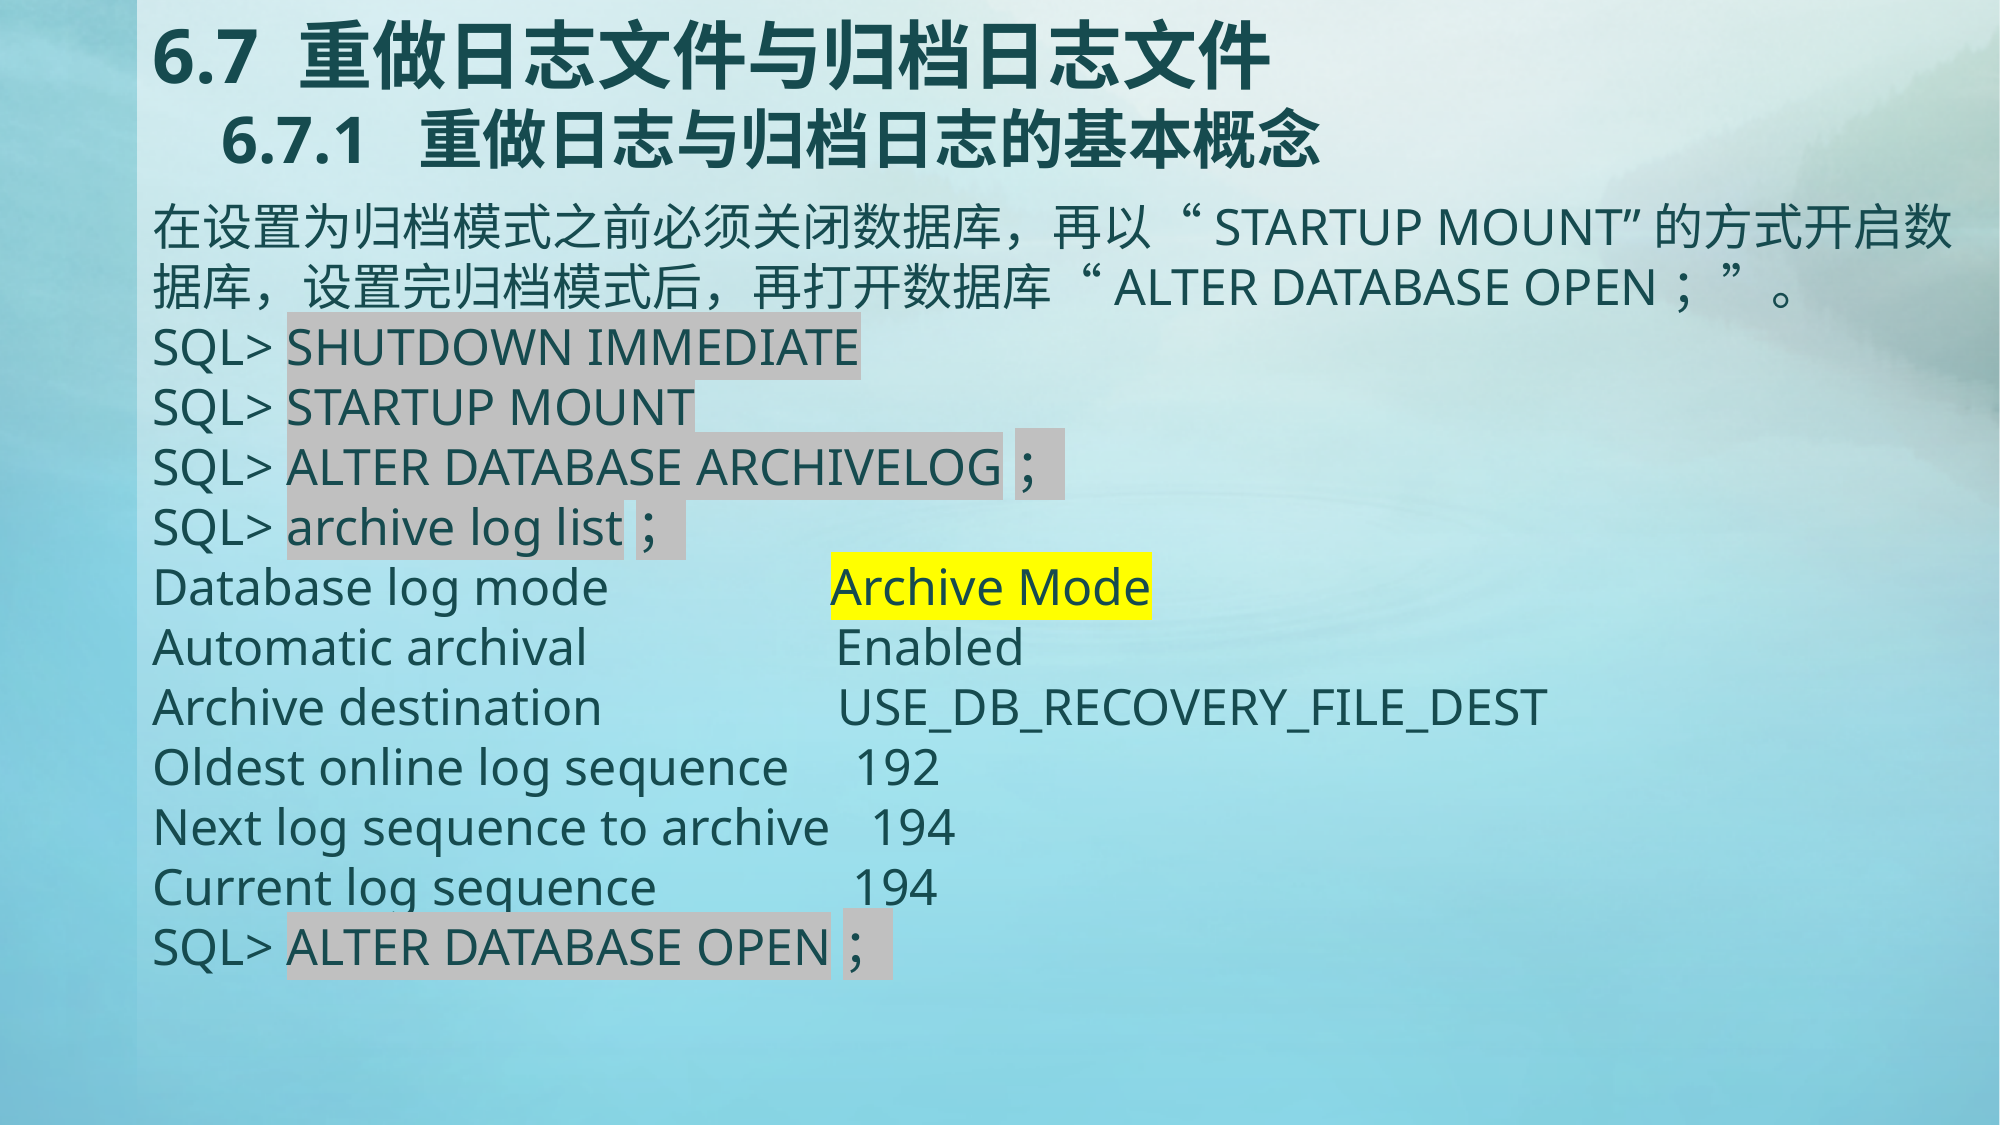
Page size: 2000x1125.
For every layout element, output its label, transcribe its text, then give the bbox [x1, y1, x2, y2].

picture [0, 0, 2000, 1125]
list 在设置为归档模式之前必须关闭数据库，再以“STARTUP MOUNT”的方式开启数据库，设置完归档模式后，再打开数据库“ALTER DATABASE OPEN；”。 SQL> SHUTDOWN IMMEDIATE SQL> STARTUP MOUNT SQL> ALTER DATABASE ARCHIVELOG； SQL> archive log list； Database log mode Archive Mode Automatic archival Enabled Archive destination USE_DB_RECOVERY_FILE_DEST Oldest online log sequence 192 Next log sequence to archive 194 Current log sequence 194 SQL> ALTER DATABASE OPEN； [137, 187, 2000, 1105]
title 6.7 重做日志文件与归档日志文件 6.7.1 重做日志与归档日志的基本概念 [137, 7, 1713, 187]
